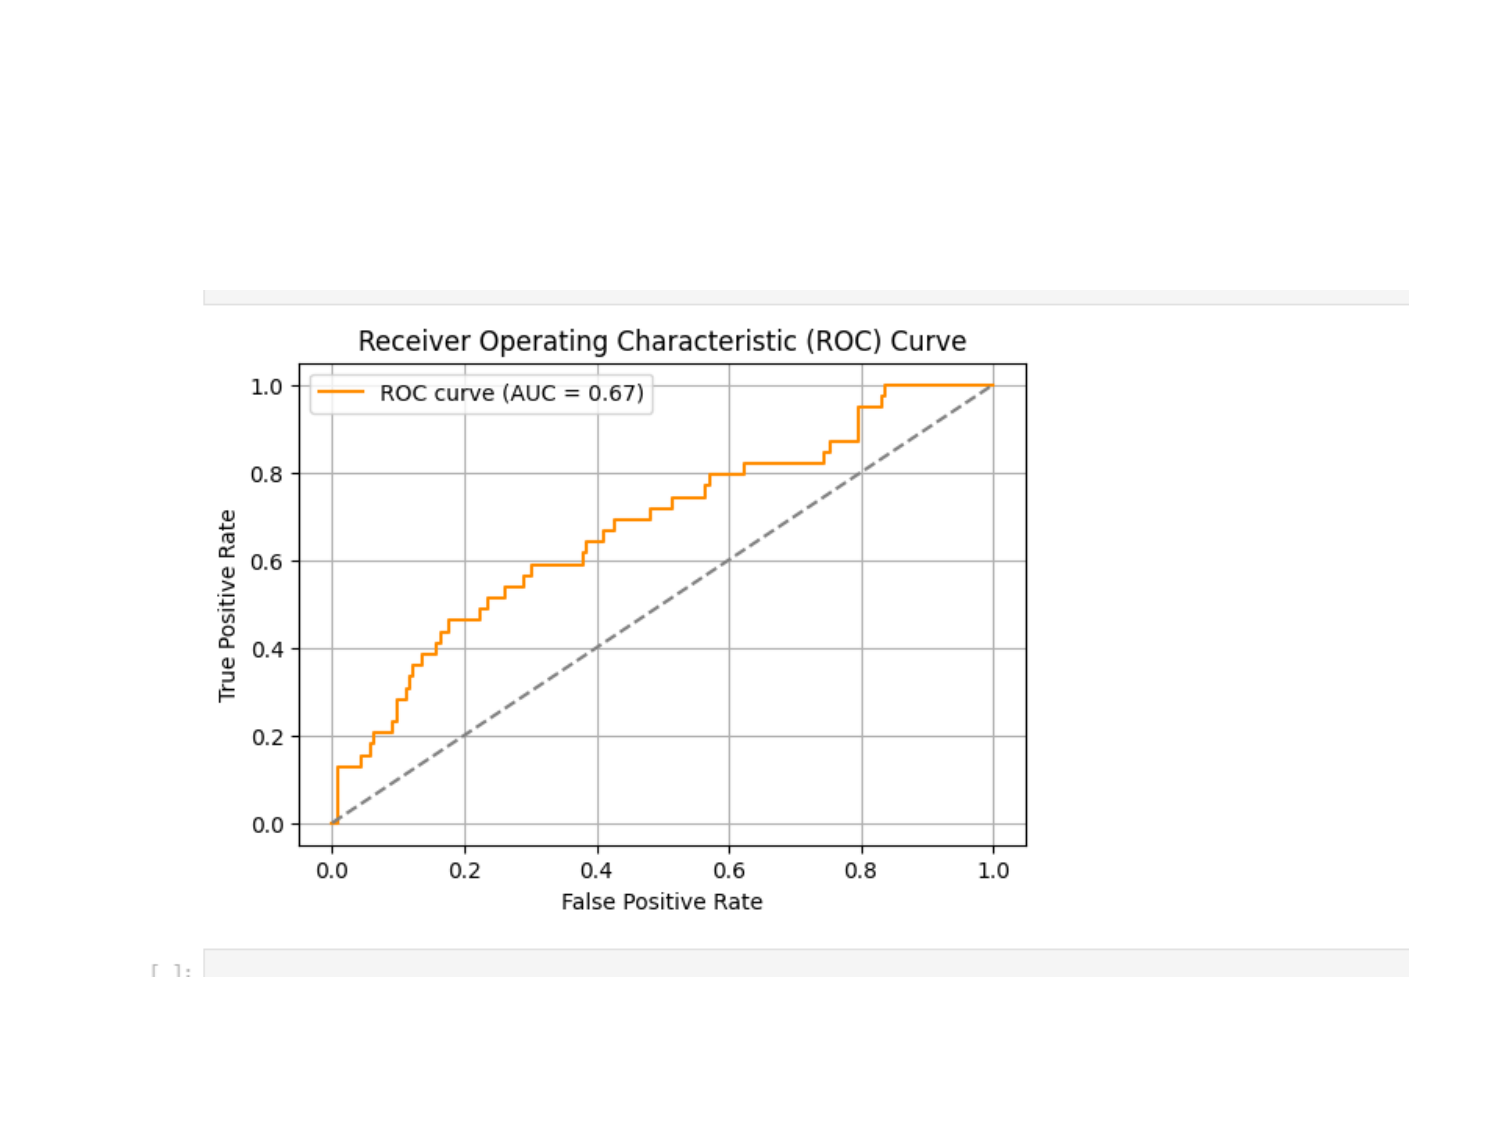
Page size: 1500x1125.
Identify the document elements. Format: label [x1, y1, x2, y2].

list [91, 290, 1409, 977]
